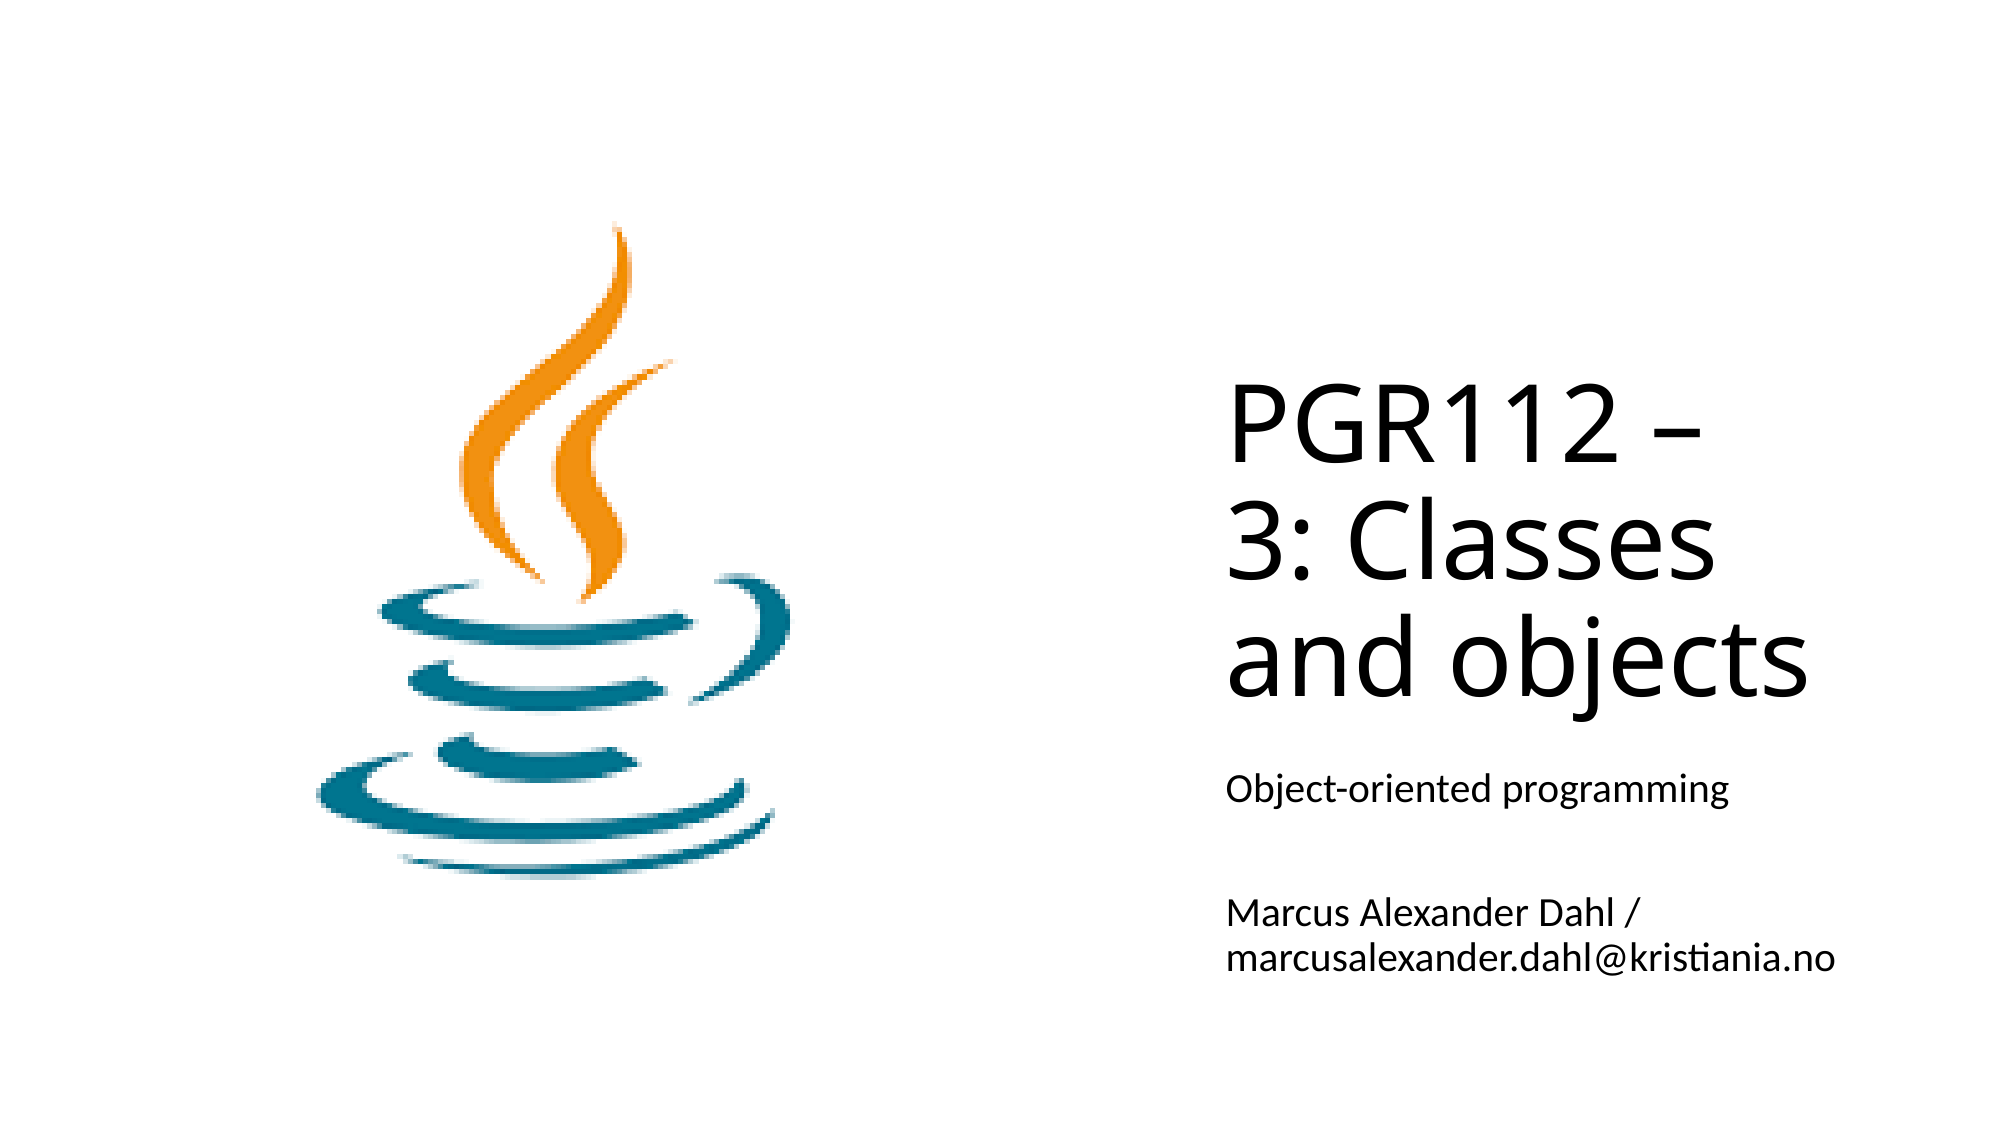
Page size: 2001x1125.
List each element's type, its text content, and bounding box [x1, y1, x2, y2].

title PGR112 – 3: Classes and objects [1210, 121, 1863, 728]
picture [0, 0, 1148, 1125]
subtitle Object-oriented programming Marcus Alexander Dahl / marcusalexander.dahl@kristiania.no [1210, 759, 1863, 1003]
